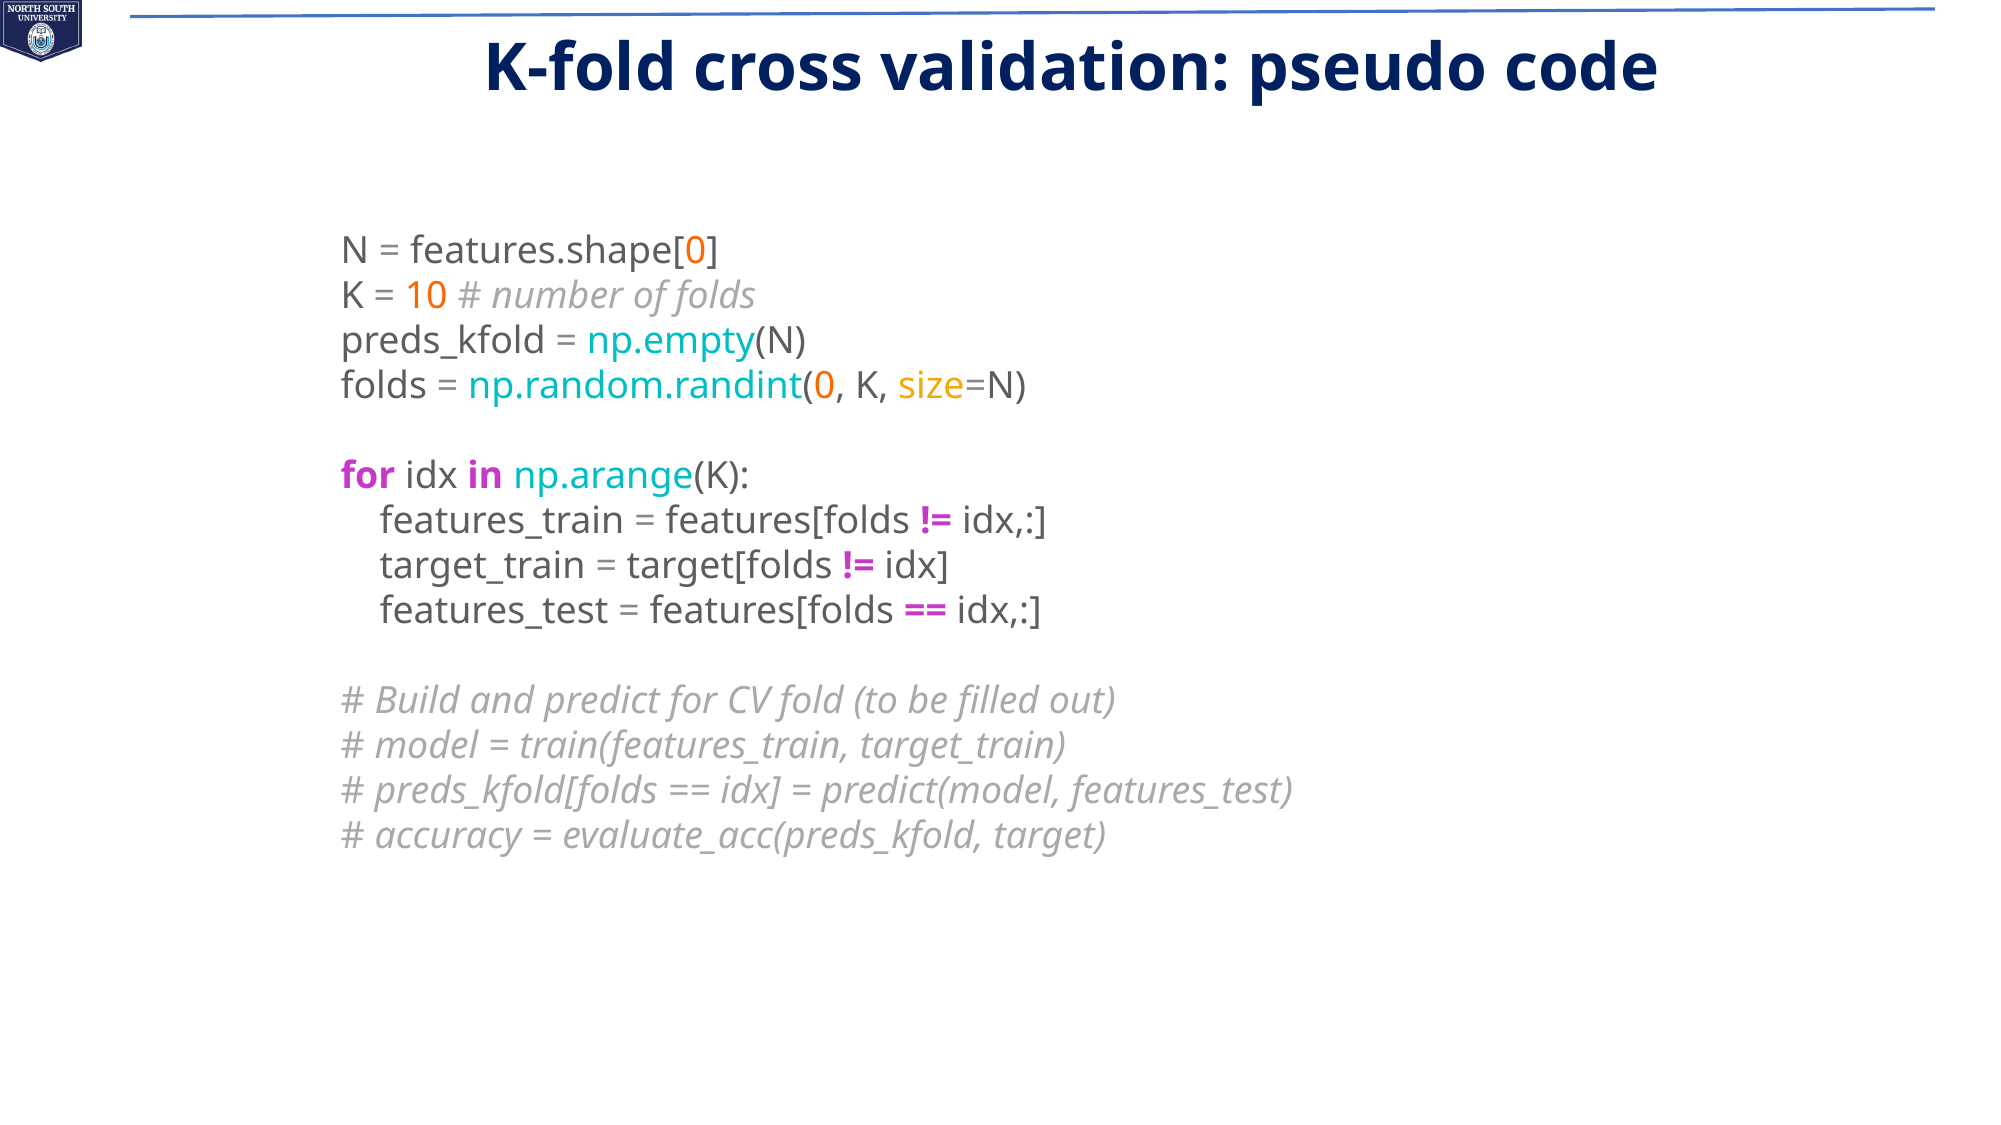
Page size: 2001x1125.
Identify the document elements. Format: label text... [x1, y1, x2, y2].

title K-fold cross validation: pseudo code [209, 25, 1935, 112]
text_box N = features.shape[0] K = 10 # number of folds preds_kfold = np.empty(N) folds = np.random.randint(0, K, size=N) for idx in np.arange(K): features_train = features[folds != idx,:] target_train = target[folds != idx] features_test = features[folds == idx,:] # Build and predict for CV fold (to be filled out) # model = train(features_train, target_train) # preds_kfold[folds == idx] = predict(model, features_test) # accuracy = evaluate_acc(preds_kfold, target) [325, 218, 1675, 864]
picture [0, 0, 82, 65]
